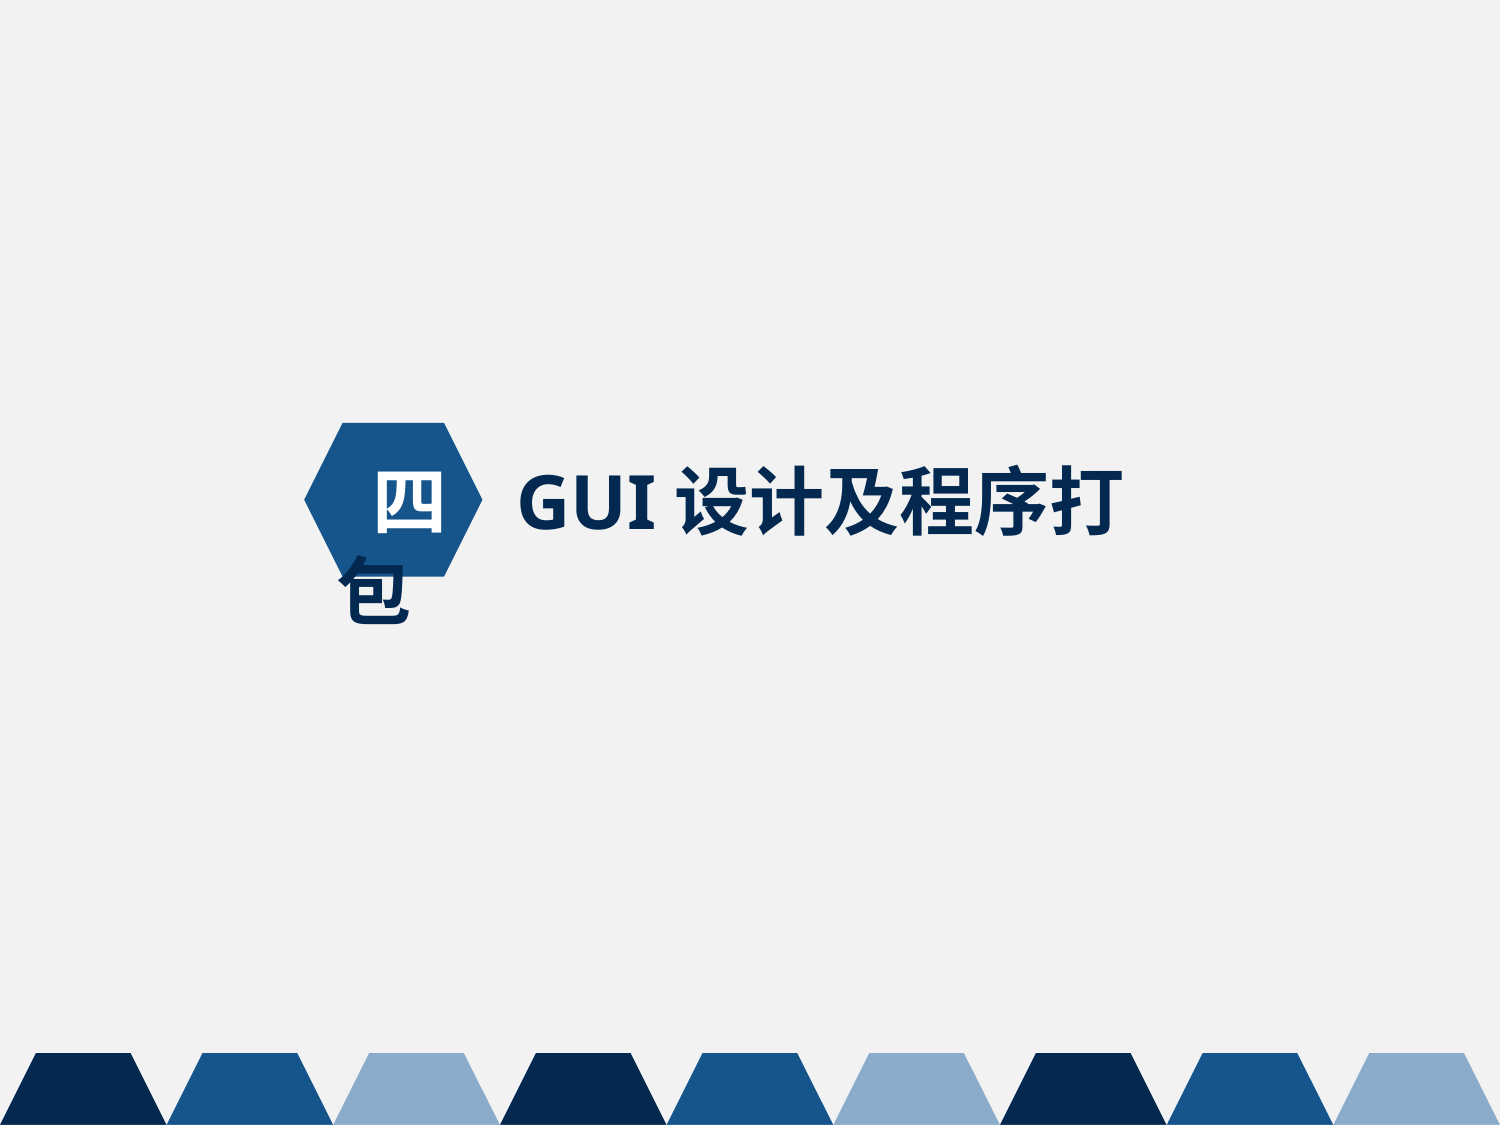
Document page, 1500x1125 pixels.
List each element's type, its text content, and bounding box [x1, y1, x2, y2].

text_box [329, 552, 458, 578]
text_box [329, 421, 457, 446]
text_box [303, 463, 321, 536]
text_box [0, 1053, 1500, 1125]
text_box 四 GUI设计及程序打包 [321, 446, 1179, 552]
